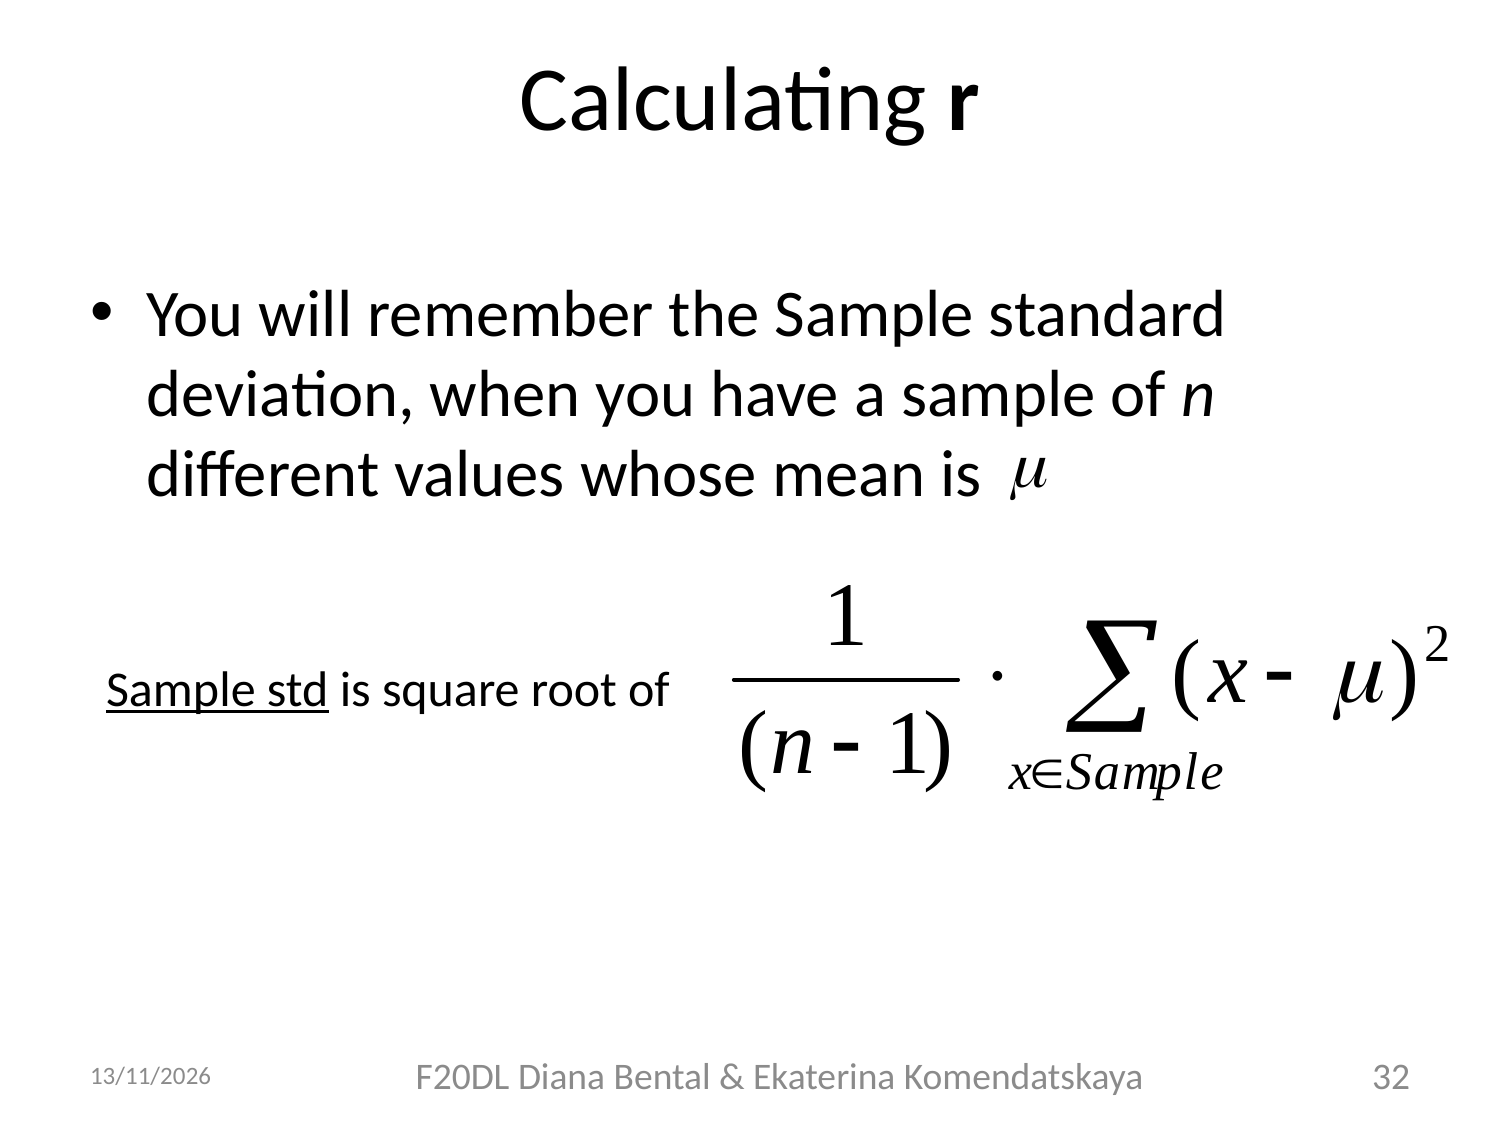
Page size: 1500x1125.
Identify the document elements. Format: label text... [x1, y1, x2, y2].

text_box Sample std is square root of [91, 649, 685, 725]
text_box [997, 444, 1064, 516]
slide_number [75, 1042, 254, 1106]
footer F20DL Diana Bental & Ekaterina Komendatskaya [278, 1046, 1282, 1103]
list You will remember the Sample standard deviation, when you have a sample of n different values whose mean is [75, 262, 1425, 1005]
slide_number 32 [1316, 1046, 1425, 1103]
title Calculating r [75, 0, 1425, 188]
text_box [718, 558, 1476, 817]
